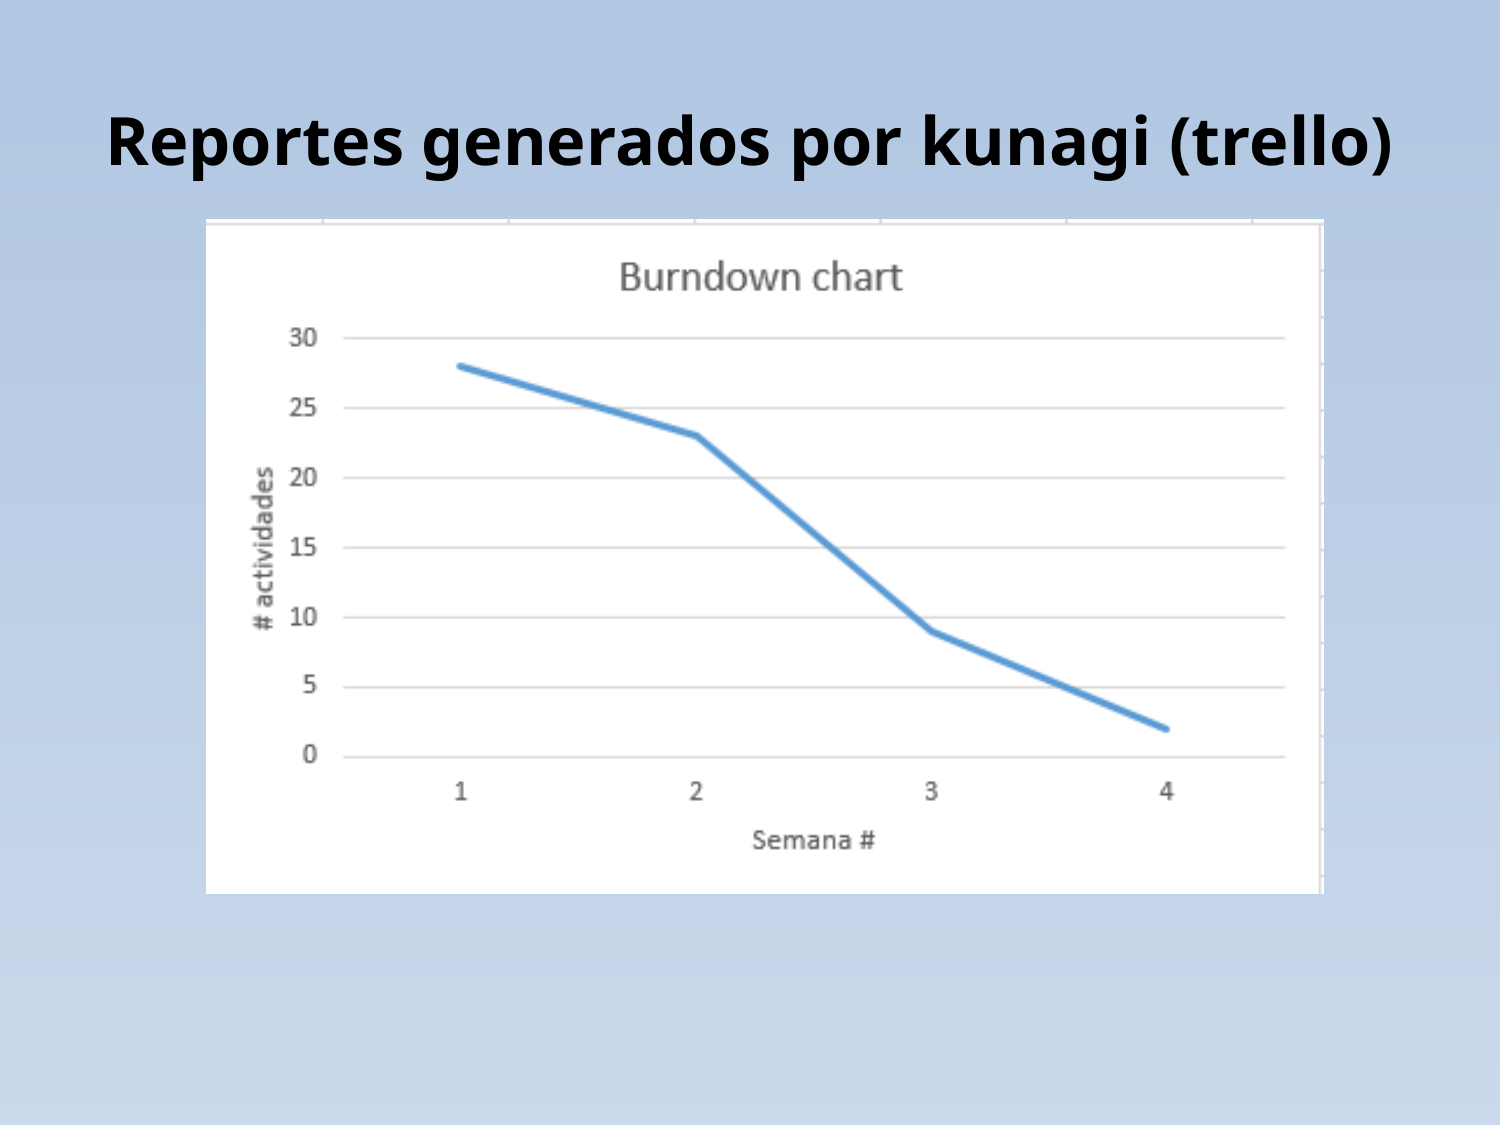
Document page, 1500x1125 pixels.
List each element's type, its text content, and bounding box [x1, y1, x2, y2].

picture [206, 219, 1324, 894]
title Reportes generados por kunagi (trello) [75, 45, 1425, 233]
